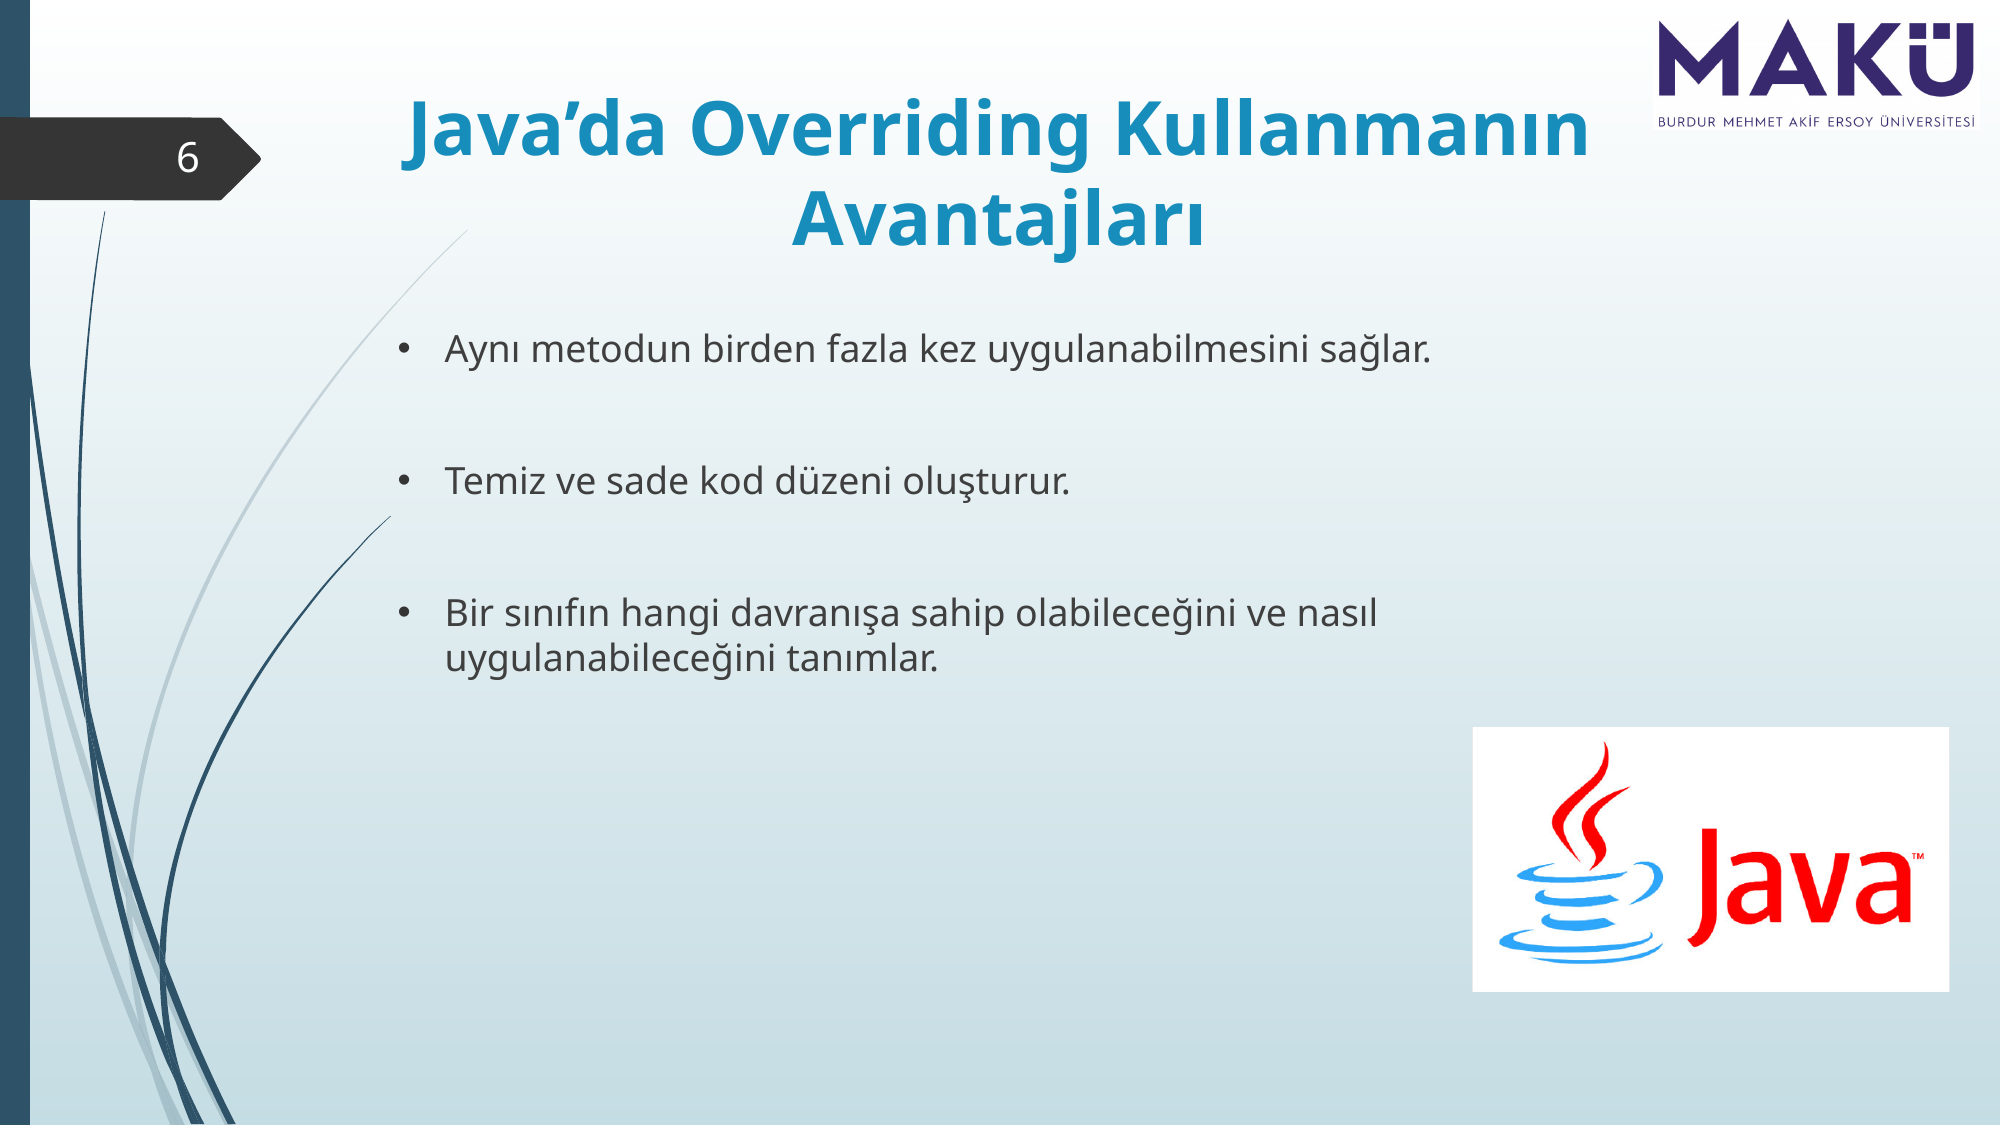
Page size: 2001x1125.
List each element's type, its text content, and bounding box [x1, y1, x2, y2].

picture [1652, 16, 1981, 130]
slide_number 6 [87, 129, 216, 190]
picture [1472, 727, 1950, 992]
title Java’da Overriding Kullanmanın Avantajları [269, 72, 1731, 284]
list Aynı metodun birden fazla kez uygulanabilmesini sağlar. Temiz ve sade kod düzeni oluşturur. Bir sınıfın hangi davranışa sahip olabileceğini ve nasıl uygulanabileceğini tanımlar. [382, 317, 1618, 1090]
